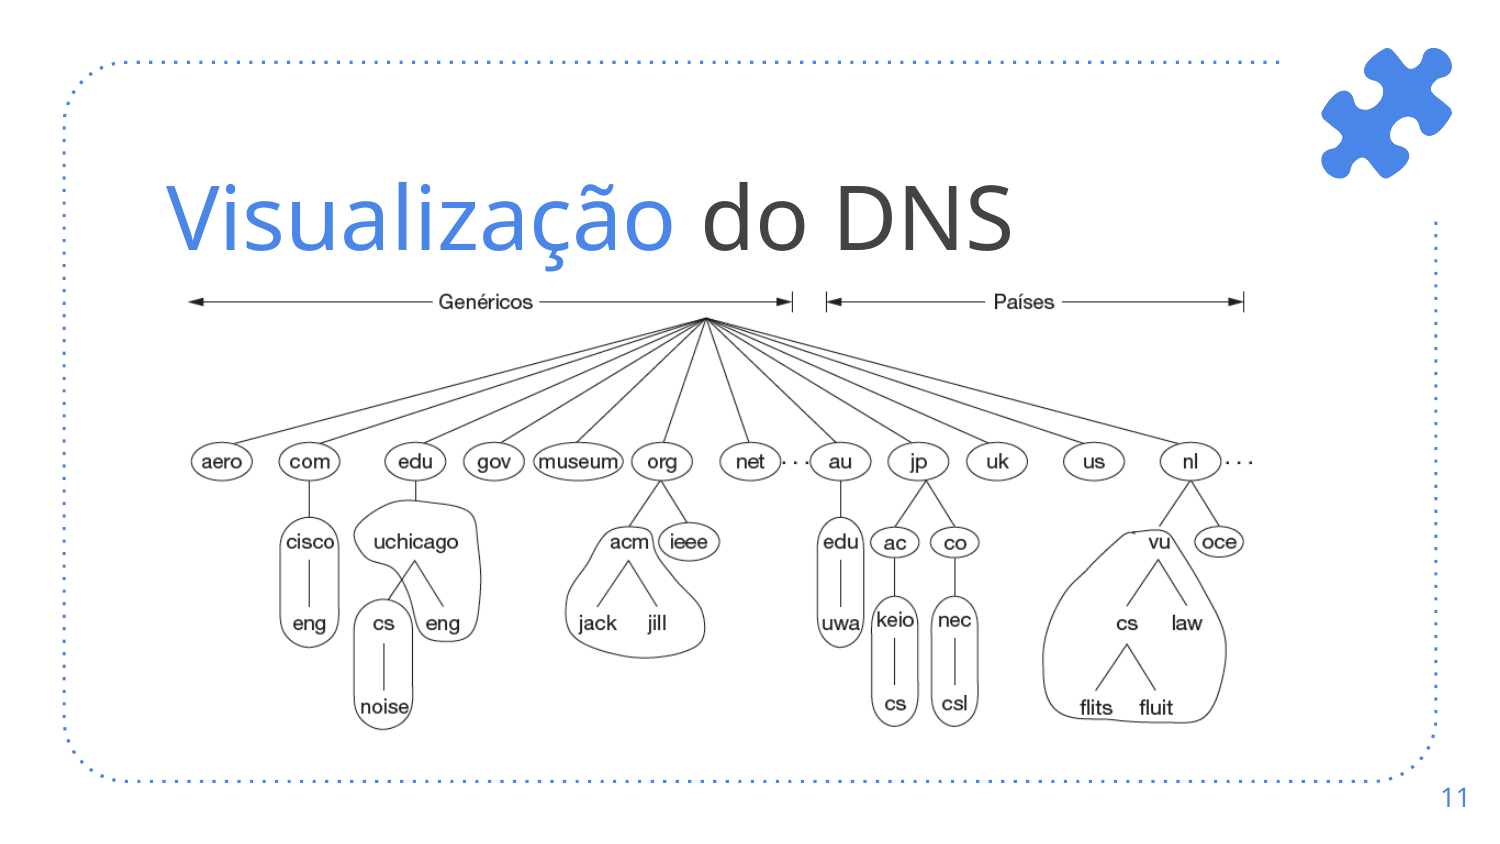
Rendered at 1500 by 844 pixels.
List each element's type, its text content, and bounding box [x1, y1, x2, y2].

title Visualização do DNS [151, 146, 1278, 287]
slide_number ‹#› [1411, 753, 1500, 844]
text_box [1321, 47, 1452, 179]
picture [166, 286, 1263, 744]
